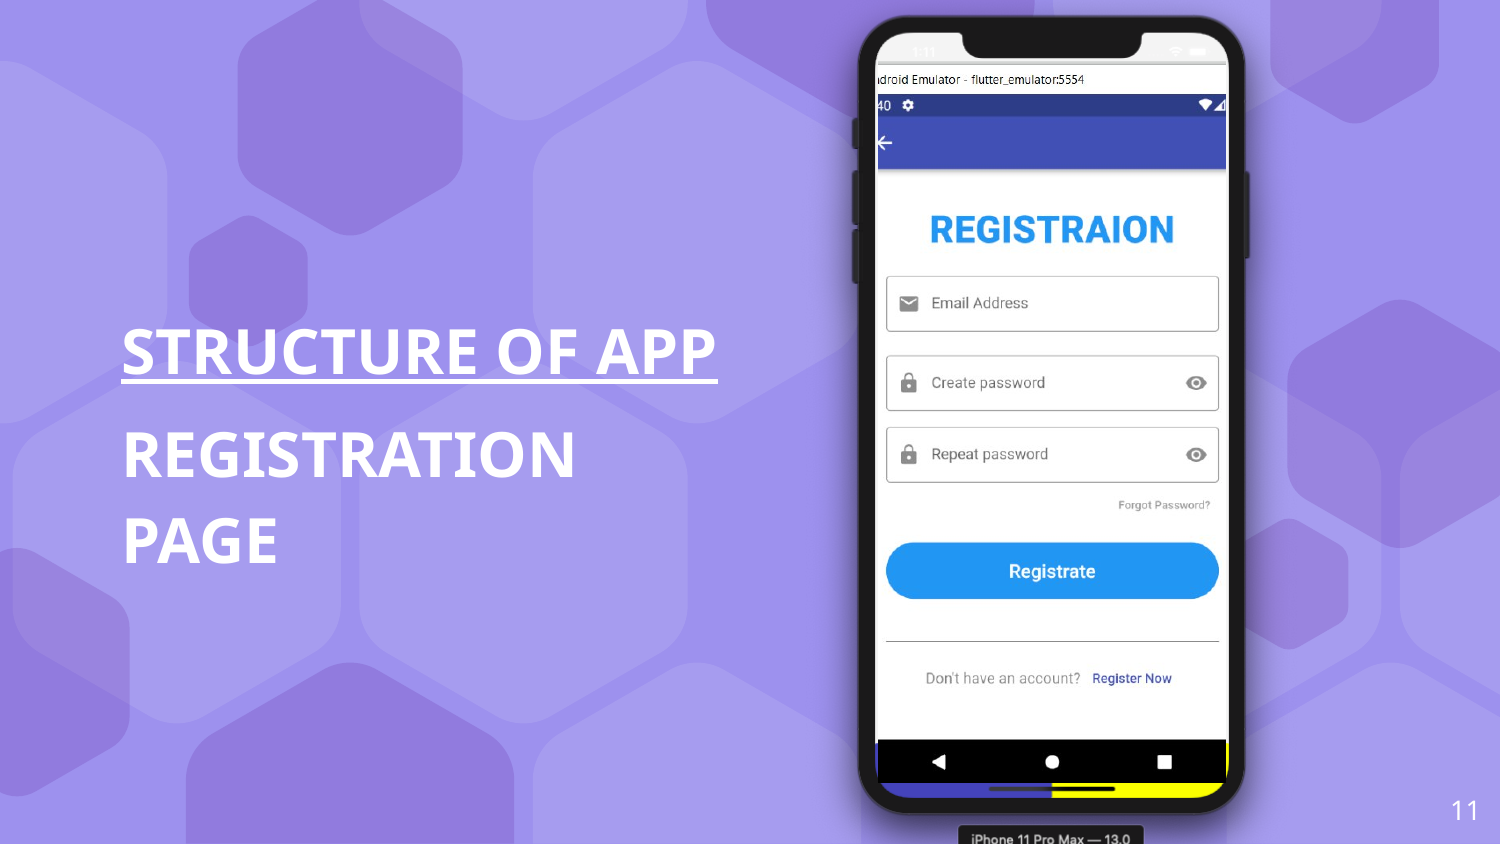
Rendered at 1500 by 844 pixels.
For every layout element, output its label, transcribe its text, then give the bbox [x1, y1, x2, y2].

picture [793, 0, 1311, 844]
list STRUCTURE OF APP REGISTRATION PAGE [121, 168, 724, 844]
slide_number 11 [1391, 779, 1482, 844]
